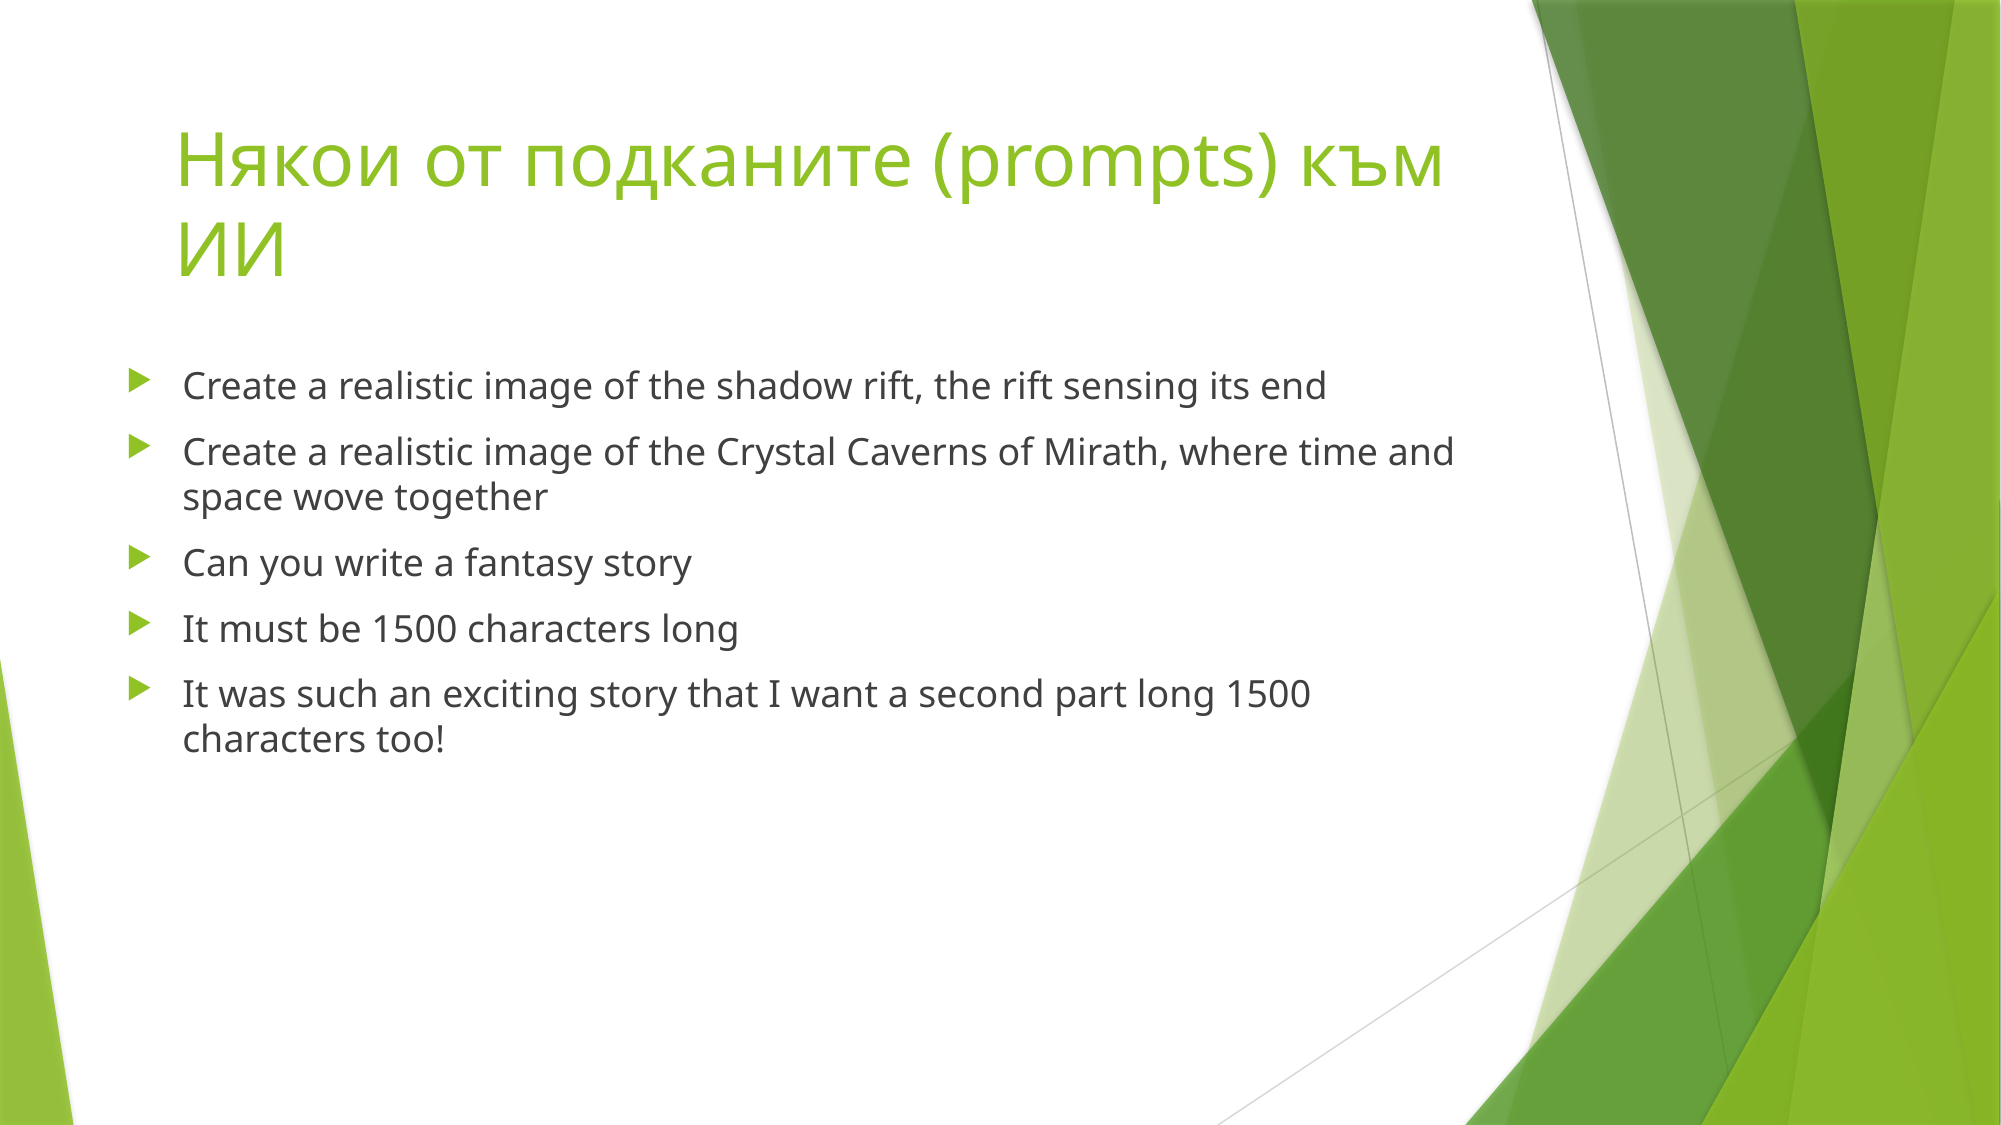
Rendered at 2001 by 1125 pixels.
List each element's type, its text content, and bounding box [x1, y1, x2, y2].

list Create a realistic image of the shadow rift, the rift sensing its end Create a realistic image of the Crystal Caverns of Mirath, where time and space wove together Can you write a fantasy story It must be 1500 characters long It was such an exciting story that I want a second part long 1500 characters too! [111, 354, 1522, 992]
title Някои от подканите (prompts) към ИИ [159, 104, 1570, 321]
